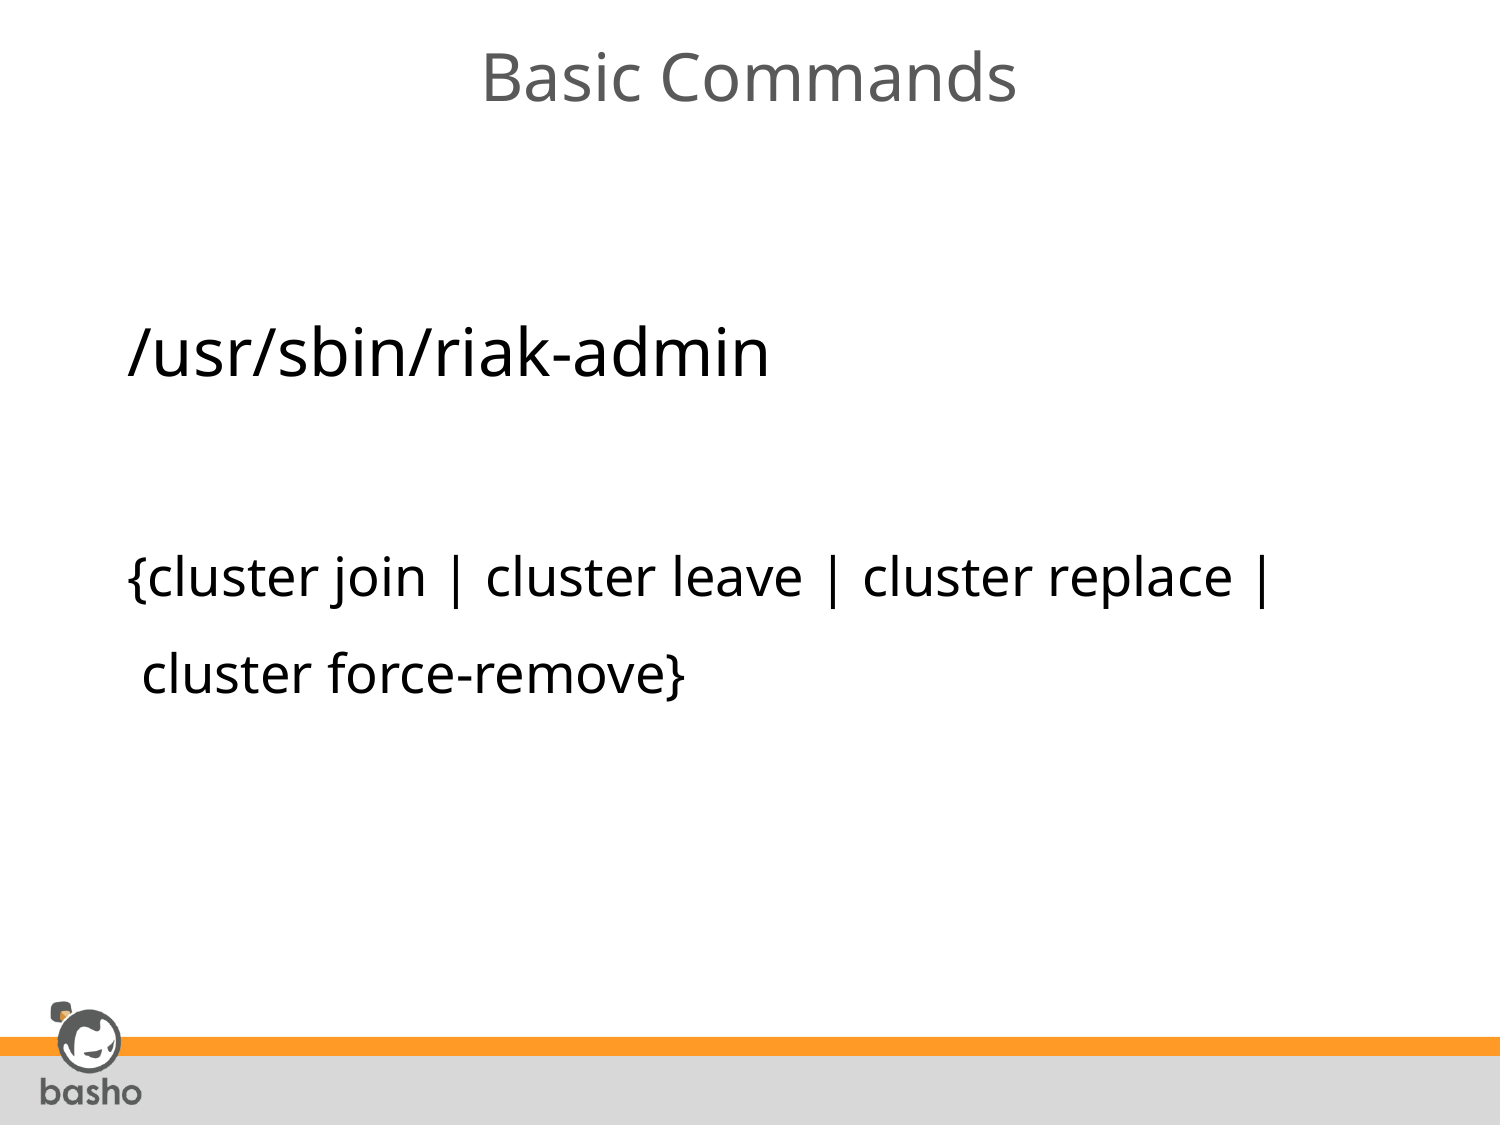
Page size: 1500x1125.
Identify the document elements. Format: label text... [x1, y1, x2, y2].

picture [38, 1001, 144, 1115]
text_box /usr/sbin/riak-admin {cluster join | cluster leave | cluster replace | cluster force-remove} [112, 262, 1438, 712]
title Basic Commands [37, 24, 1463, 125]
